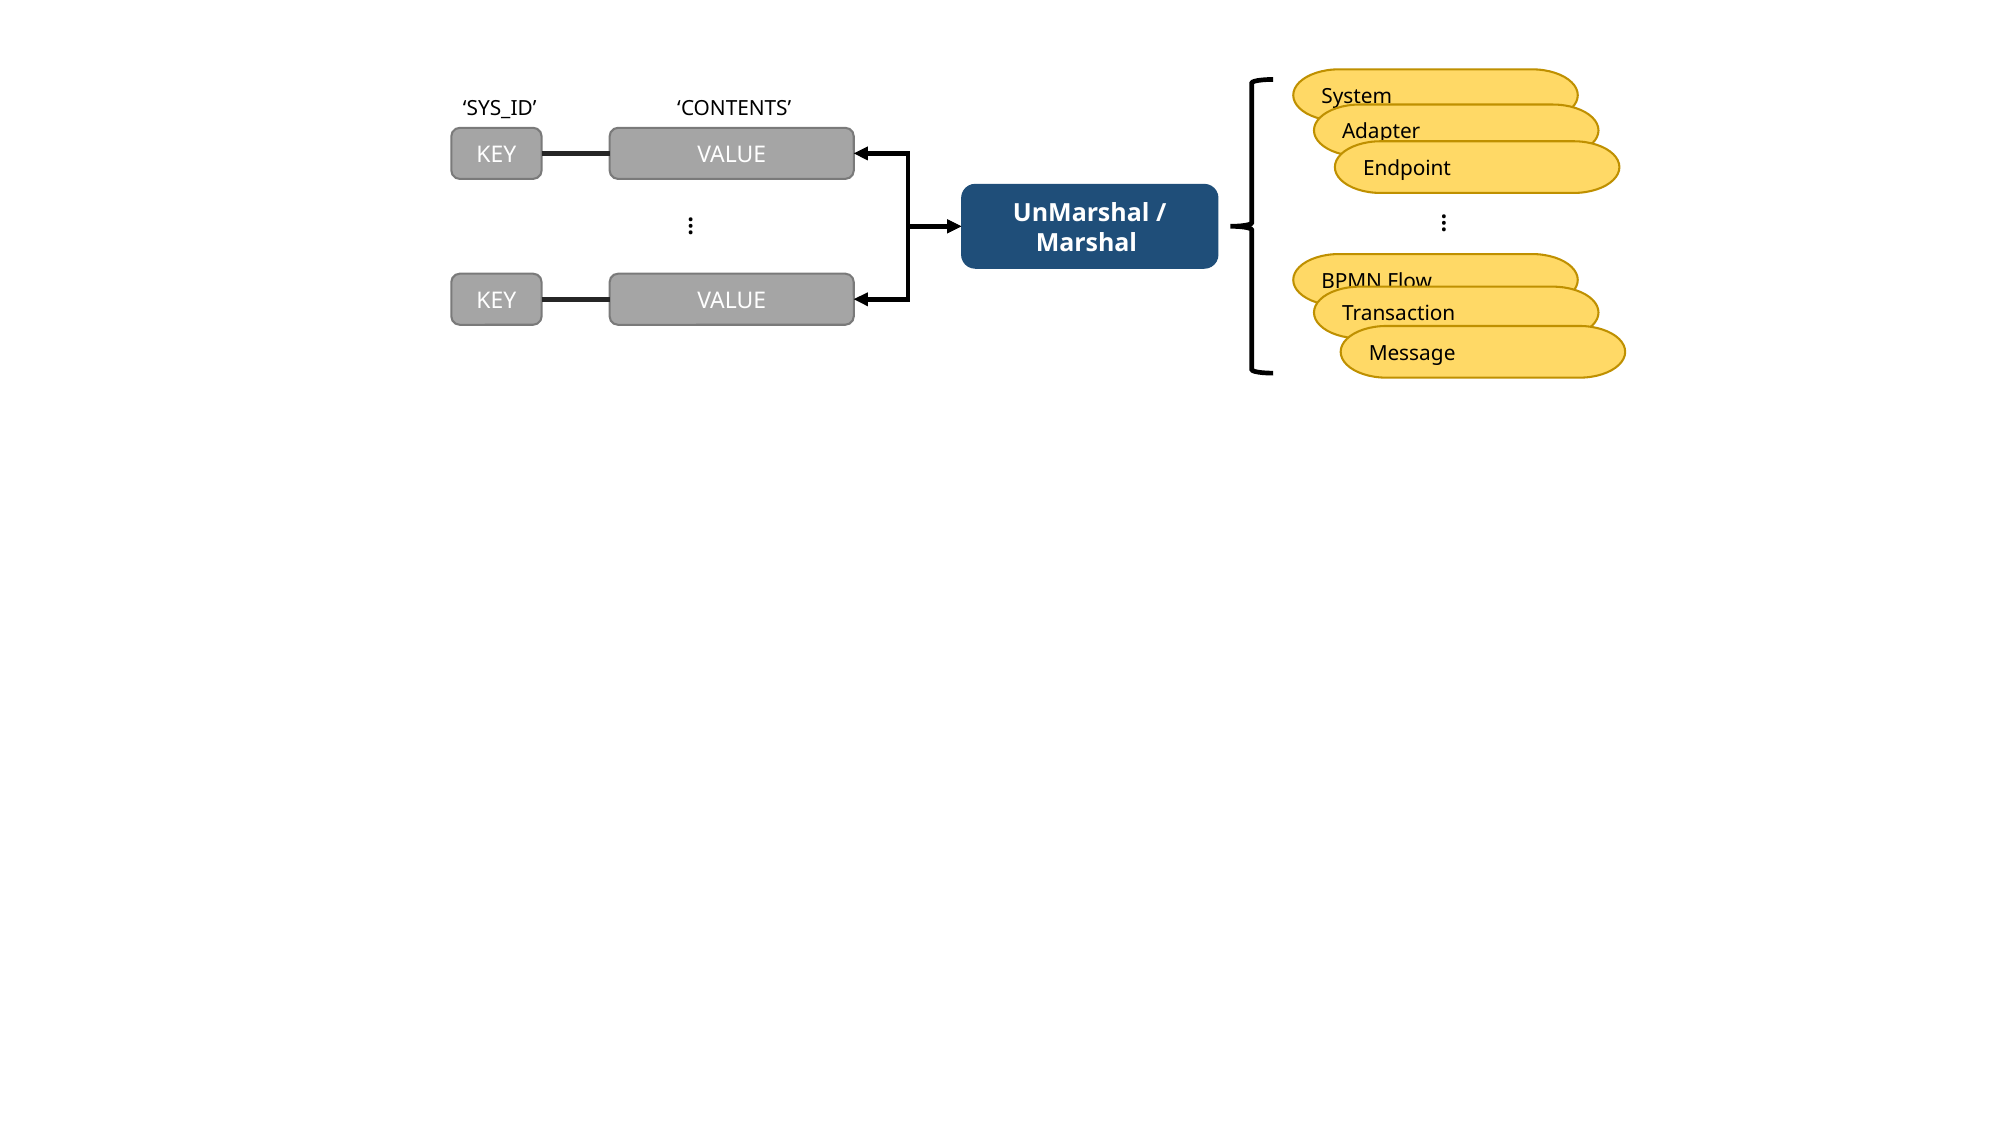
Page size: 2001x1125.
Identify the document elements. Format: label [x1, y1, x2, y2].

text_box [444, 69, 1626, 378]
